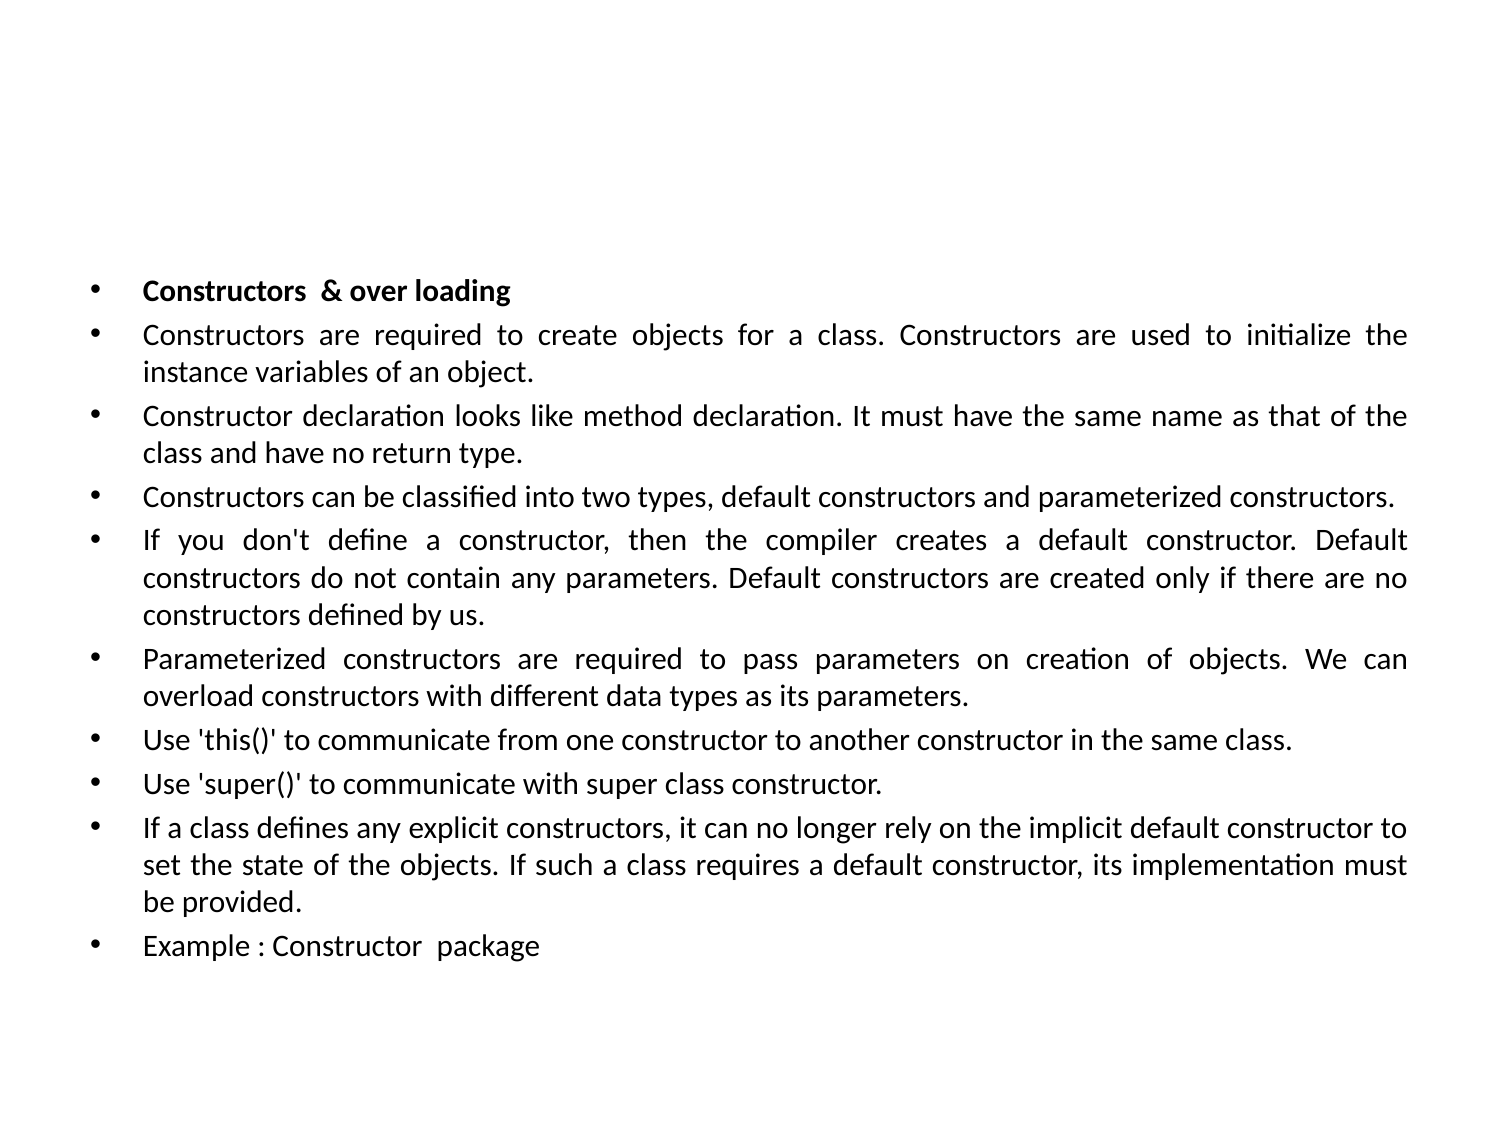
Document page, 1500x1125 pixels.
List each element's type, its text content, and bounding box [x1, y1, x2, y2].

list Constructors & over loading Constructors are required to create objects for a class. Constructors are used to initialize the instance variables of an object. Constructor declaration looks like method declaration. It must have the same name as that of the class and have no return type. Constructors can be classified into two types, default constructors and parameterized constructors. If you don't define a constructor, then the compiler creates a default constructor. Default constructors do not contain any parameters. Default constructors are created only if there are no constructors defined by us. Parameterized constructors are required to pass parameters on creation of objects. We can overload constructors with different data types as its parameters. Use 'this()' to communicate from one constructor to another constructor in the same class. Use 'super()' to communicate with super class constructor. If a class defines any explicit constructors, it can no longer rely on the implicit default constructor to set the state of the objects. If such a class requires a default constructor, its implementation must be provided. Example : Constructor package [75, 262, 1425, 1005]
